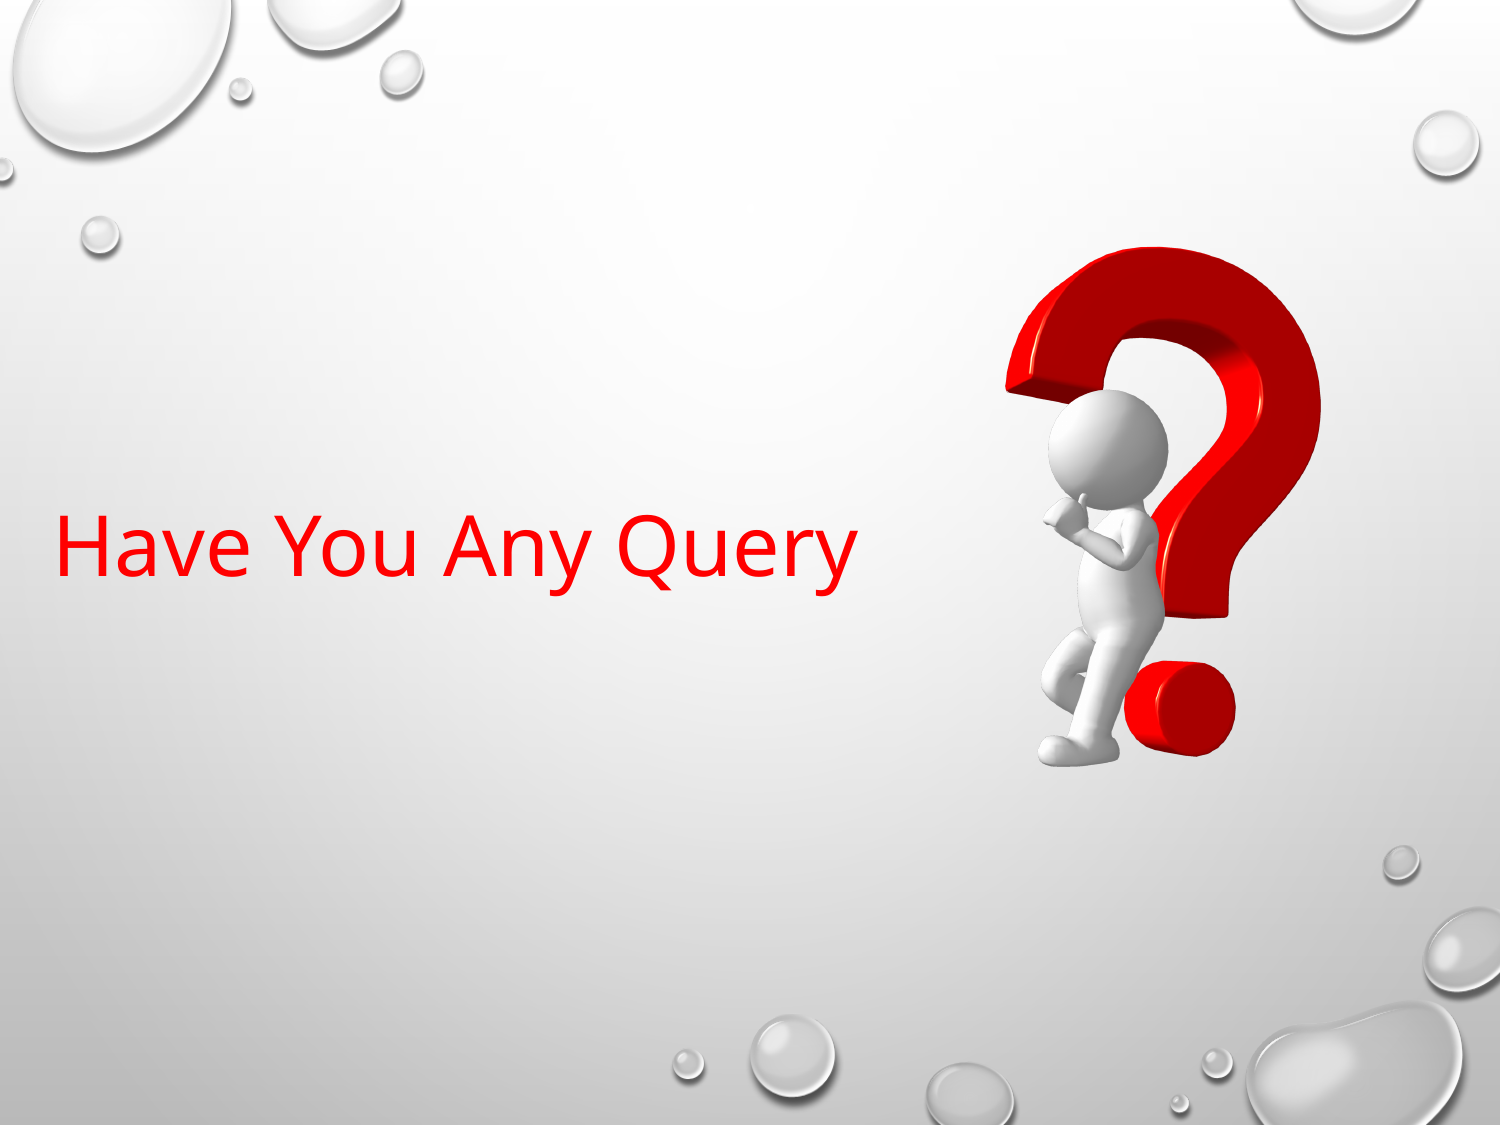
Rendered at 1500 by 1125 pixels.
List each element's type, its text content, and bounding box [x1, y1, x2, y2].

text_box Have You Any Query [37, 485, 871, 601]
picture [0, 0, 1500, 1125]
